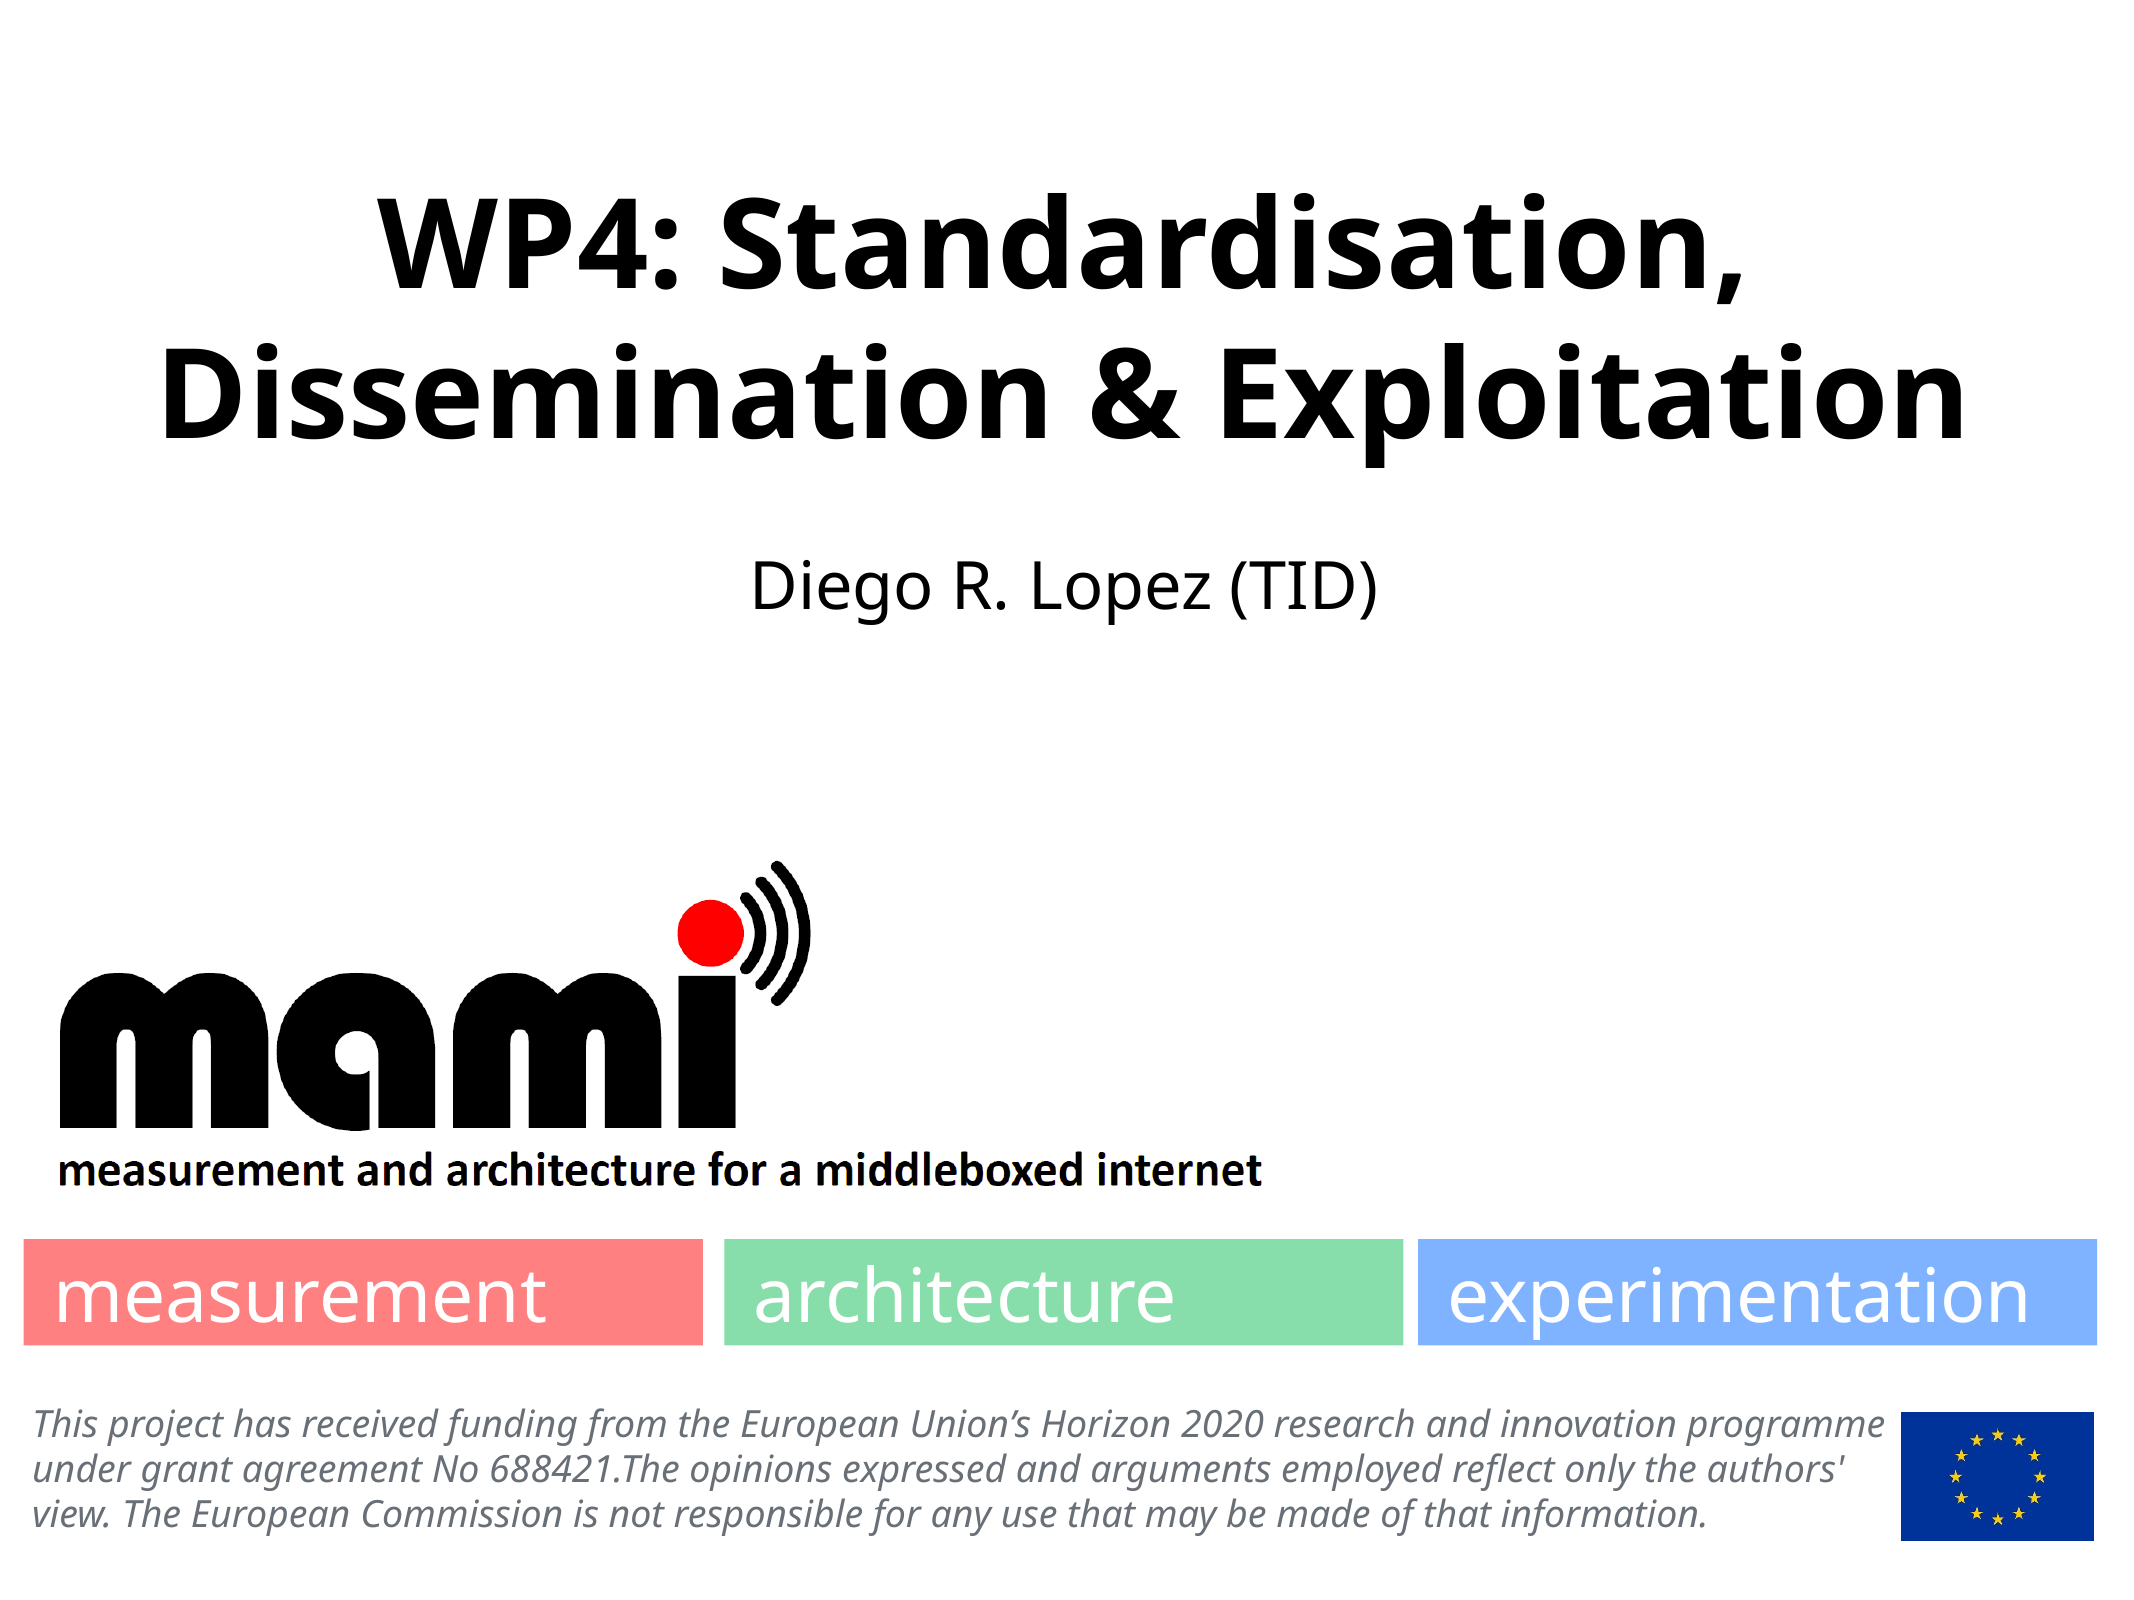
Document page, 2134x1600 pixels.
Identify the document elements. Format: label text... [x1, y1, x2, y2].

picture [57, 859, 1268, 1189]
subtitle Diego R. Lopez (TID) [75, 519, 2053, 765]
title WP4: Standardisation, Dissemination & Exploitation [75, 114, 2054, 486]
picture [1901, 1412, 2094, 1541]
